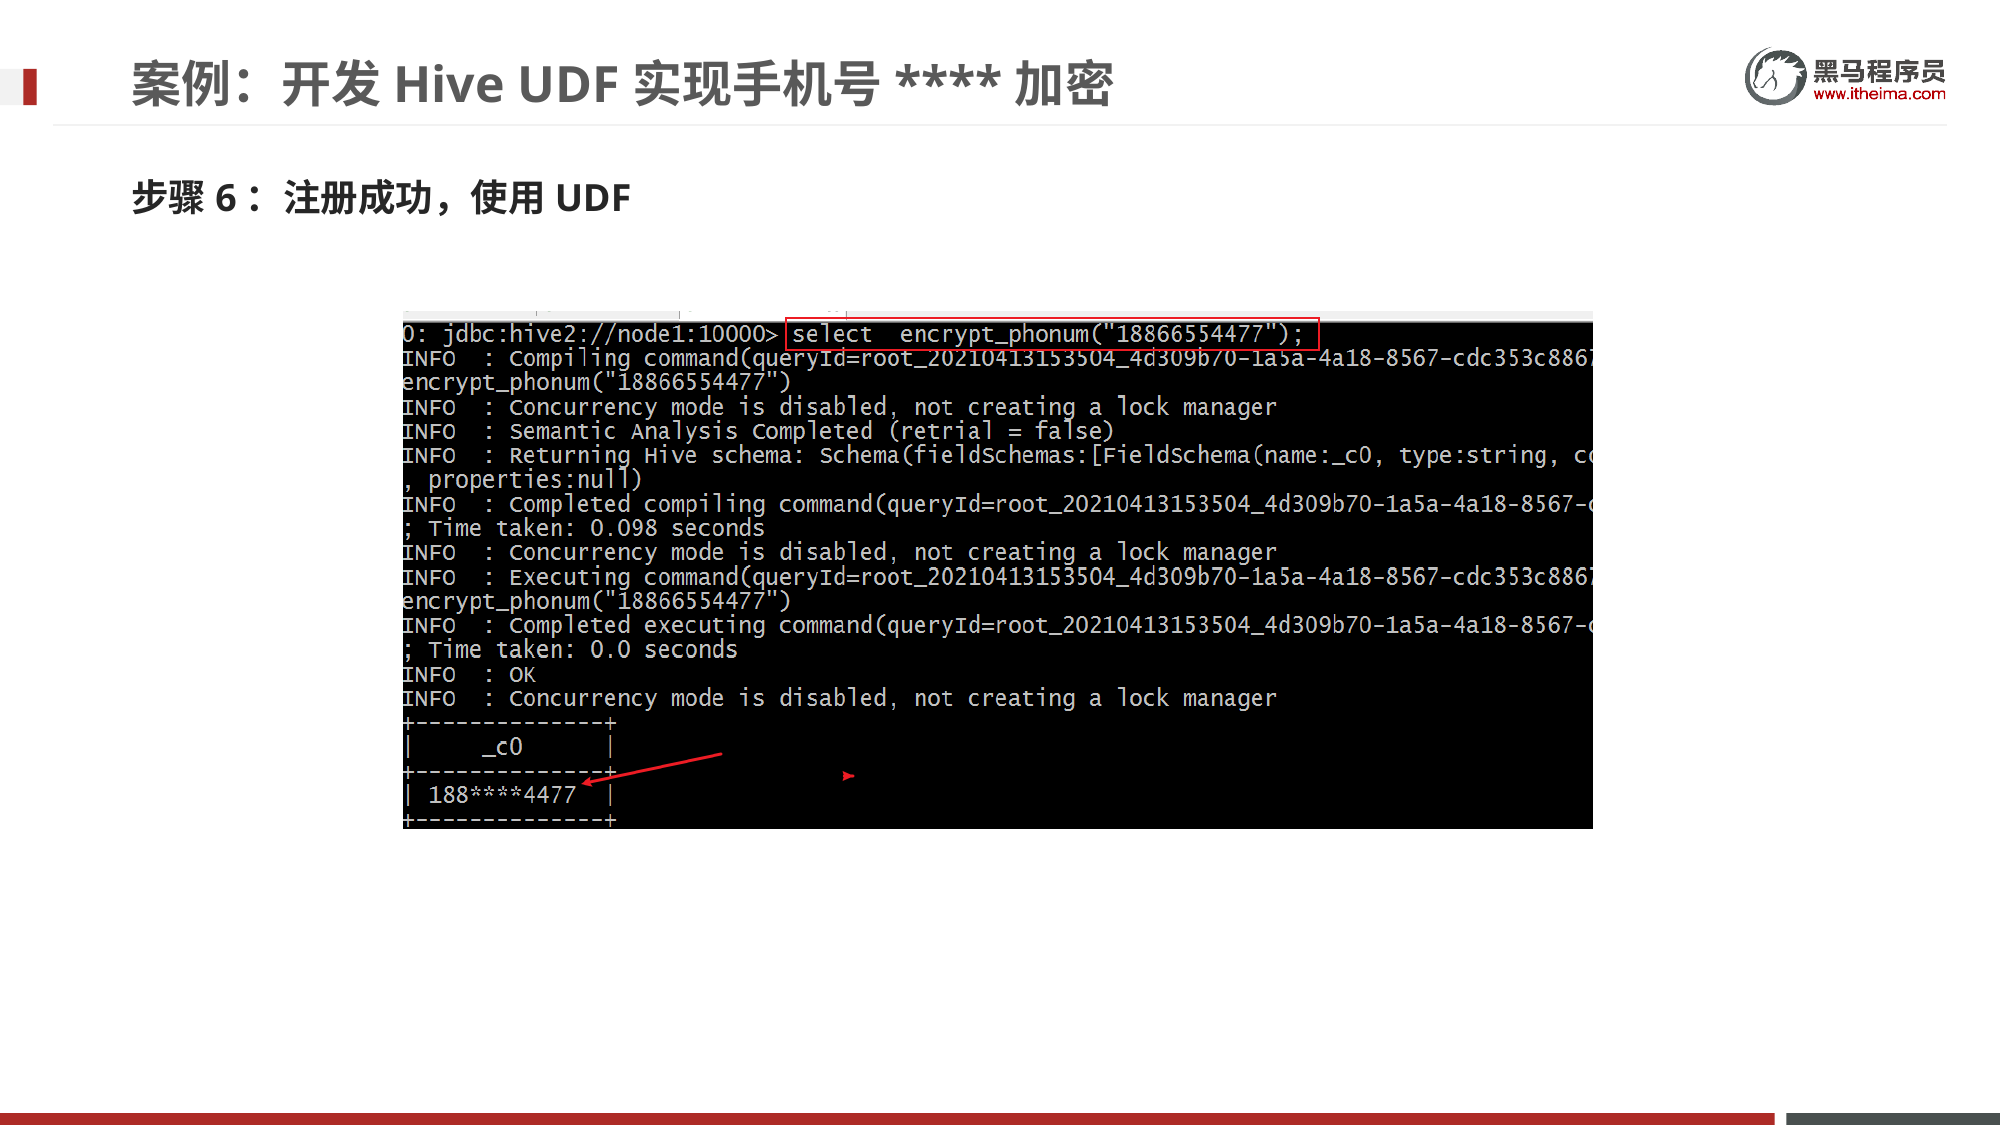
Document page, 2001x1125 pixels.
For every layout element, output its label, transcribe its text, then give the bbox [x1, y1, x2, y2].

picture [1744, 46, 1946, 106]
picture [403, 310, 1593, 829]
title 案例：开发Hive UDF实现手机号****加密 [116, 40, 1556, 125]
list 步骤6：注册成功，使用UDF [116, 154, 1880, 239]
